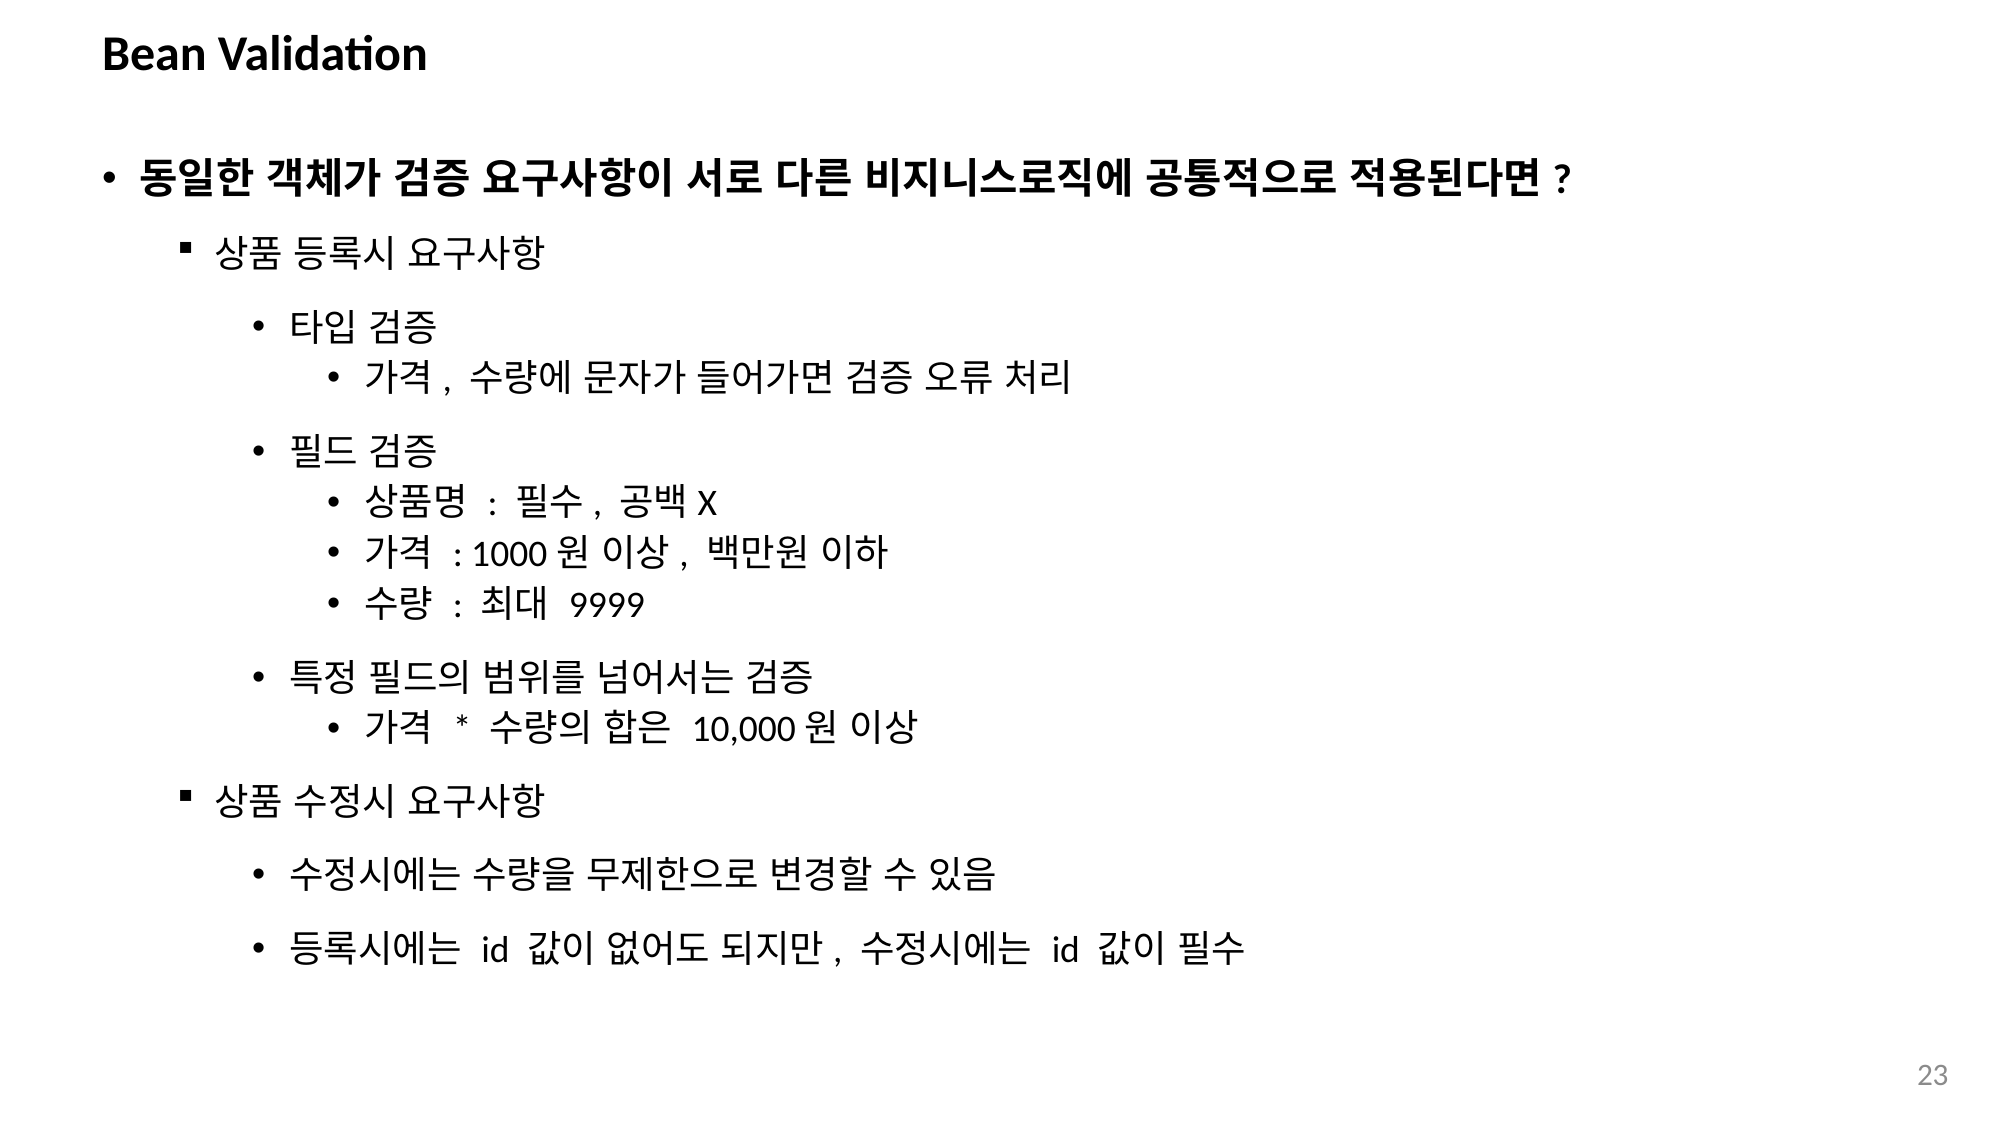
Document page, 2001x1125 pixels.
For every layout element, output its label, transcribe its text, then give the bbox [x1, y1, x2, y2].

slide_number 23 [1925, 1042, 1964, 1103]
title Bean Validation [87, 26, 1812, 83]
list 동일한 객체가 검증 요구사항이 서로 다른 비지니스로직에 공통적으로 적용된다면? 상품 등록시 요구사항 타입 검증 가격, 수량에 문자가 들어가면 검증 오류 처리 필드 검증 상품명 : 필수, 공백X 가격 : 1000원 이상, 백만원 이하 수량 : 최대 9999 특정 필드의 범위를 넘어서는 검증 가격 * 수량의 합은 10,000원 이상 상품 수정시 요구사항 수정시에는 수량을 무제한으로 변경할 수 있음 등록시에는 id 값이 없어도 되지만, 수정시에는 id 값이 필수 [87, 124, 1925, 1115]
